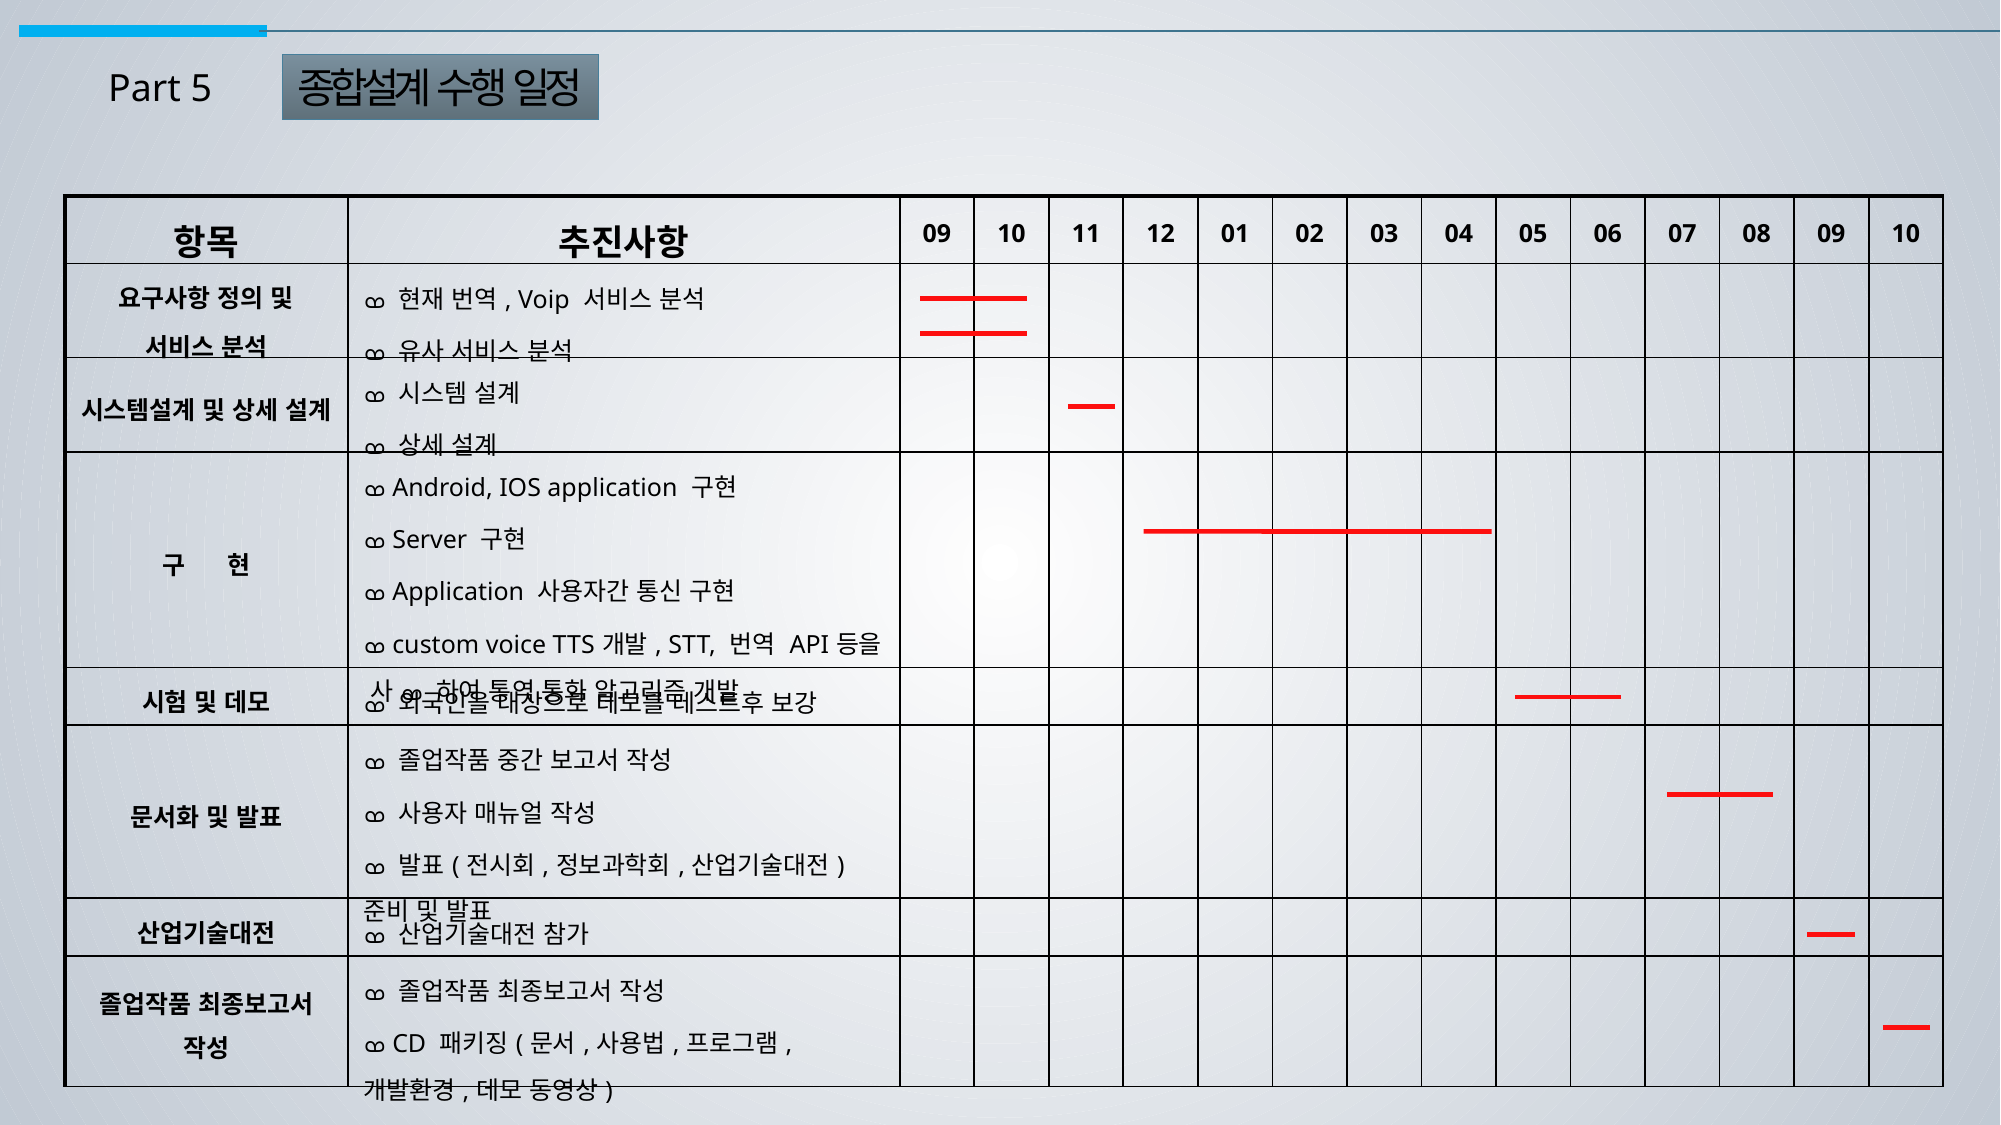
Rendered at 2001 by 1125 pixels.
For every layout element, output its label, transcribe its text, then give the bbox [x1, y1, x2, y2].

table_cell [1720, 668, 1793, 724]
table_cell [1571, 358, 1644, 451]
table_cell [1870, 358, 1942, 451]
table_cell [1497, 726, 1570, 897]
table_cell [1050, 957, 1122, 1086]
table_header 추진사항 [349, 198, 899, 263]
table_cell 시험 및 데모 [67, 668, 347, 724]
table_header 04 [1422, 198, 1495, 263]
table_cell [1646, 264, 1719, 357]
table_cell [1348, 453, 1421, 529]
table_cell [1273, 534, 1346, 667]
table_cell [1571, 899, 1644, 955]
table_cell [1199, 264, 1272, 357]
table_cell [1497, 264, 1570, 357]
table_cell [1422, 899, 1495, 955]
table_cell [1273, 668, 1346, 724]
table_cell [1124, 358, 1197, 451]
table_cell [1273, 899, 1346, 955]
table_cell [1124, 899, 1197, 955]
table_cell [1199, 899, 1272, 955]
table_cell [1720, 453, 1793, 667]
table_header 06 [1571, 198, 1644, 263]
table_cell [1646, 453, 1719, 667]
table_cell [1497, 899, 1570, 955]
table_cell [1273, 358, 1346, 451]
table_header 09 [901, 198, 973, 263]
table_header 10 [1870, 198, 1942, 263]
table_header 05 [1497, 198, 1570, 263]
table_cell [1497, 957, 1570, 1086]
table_cell [1050, 668, 1122, 724]
table_cell [1348, 264, 1421, 357]
table_header 12 [1124, 198, 1197, 263]
table_cell [1422, 726, 1495, 897]
table_cell [1050, 726, 1122, 897]
table_cell [1199, 453, 1272, 529]
table_cell 시스템설계 및 상세 설계 [67, 358, 347, 451]
text_box Part 5 [93, 56, 227, 117]
table_cell [1646, 899, 1719, 955]
table_cell [1050, 358, 1122, 451]
table_cell [1795, 453, 1868, 667]
table_cell [1050, 899, 1122, 955]
table_cell [1124, 726, 1197, 897]
table_header 01 [1199, 198, 1272, 263]
table_cell 문서화 및 발표 [67, 726, 347, 897]
table_cell [1273, 957, 1346, 1086]
table_cell [1497, 453, 1570, 667]
table_cell [1497, 358, 1570, 451]
table_cell [1199, 726, 1272, 897]
table_cell [901, 358, 973, 451]
table_cell [1870, 957, 1942, 1086]
table_cell [1795, 726, 1868, 897]
table_cell [1050, 453, 1122, 667]
table_cell [1497, 668, 1570, 724]
table_cell [1720, 726, 1793, 897]
table_cell 졸업작품 최종보고서 작성 [67, 957, 347, 1086]
table_cell [901, 264, 973, 357]
table_cell 산업기술대전 [67, 899, 347, 955]
table_cell [1124, 453, 1197, 667]
table_cell [901, 726, 973, 897]
table_header 02 [1273, 198, 1346, 263]
table_cell [901, 899, 973, 955]
table_cell 구 현 [67, 453, 347, 667]
table_cell [1273, 264, 1346, 357]
table_header 항목 [67, 198, 347, 263]
table_cell [1199, 668, 1272, 724]
table_cell [1870, 899, 1942, 955]
table_cell [1050, 264, 1122, 357]
table_cell [1199, 358, 1272, 451]
table_header 09 [1795, 198, 1868, 263]
table_cell [1348, 668, 1421, 724]
table_cell ܤ 현재 번역, Voip 서비스 분석 ܤ 유사 서비스 분석 [349, 264, 899, 357]
table_cell [1348, 957, 1421, 1086]
table_cell [1571, 668, 1644, 724]
table_cell [1795, 957, 1868, 1086]
table_cell [1124, 957, 1197, 1086]
table_cell [1795, 264, 1868, 357]
table_cell [1870, 726, 1942, 897]
table_cell [1720, 264, 1793, 357]
table_cell 요구사항 정의 및 서비스 분석 [67, 264, 347, 357]
table_cell [1348, 534, 1421, 667]
table_cell ܤ 외국인을 대상으로 데모를 테스트후 보강 [349, 668, 899, 724]
table_cell ܤ 산업기술대전 참가 [349, 899, 899, 955]
table_cell [1795, 668, 1868, 724]
table_cell [1571, 264, 1644, 357]
table_cell [901, 453, 973, 667]
table_cell [1348, 726, 1421, 897]
table_header 08 [1720, 198, 1793, 263]
table_cell [1646, 358, 1719, 451]
table_cell [901, 957, 973, 1086]
table_cell [1870, 668, 1942, 724]
table_cell ܤ 졸업작품 중간 보고서 작성 ܤ 사용자 매뉴얼 작성 ܤ 발표(전시회,정보과학회,산업기술대전)준비 및 발표 [349, 726, 899, 897]
table_cell [1571, 957, 1644, 1086]
table_cell ܤ 졸업작품 최종보고서 작성 ܤ CD 패키징(문서,사용법,프로그램,개발환경,데모 동영상) [349, 957, 899, 1086]
table_cell [1571, 453, 1644, 667]
table_cell [975, 358, 1048, 451]
table_cell [1422, 264, 1495, 357]
text_box 종합설계 수행 일정 [282, 54, 599, 120]
table_cell [1422, 358, 1495, 451]
table_cell [1646, 668, 1719, 724]
table_cell [1870, 453, 1942, 667]
table_cell [1720, 358, 1793, 451]
table_header 07 [1646, 198, 1719, 263]
table_cell [1422, 453, 1495, 667]
table_cell [1870, 264, 1942, 357]
table_cell [1795, 899, 1868, 955]
table_cell [1646, 957, 1719, 1086]
table_header 11 [1050, 198, 1122, 263]
table_header 03 [1348, 198, 1421, 263]
table_cell ܤ Android, IOS application 구현 ܤ Server 구현 ܤ Application 사용자간 통신 구현 ܤ custom voice TTS개발, STT, 번역 API등을 사ܤ 하여 통역 통화 알고리즘 개발 [349, 453, 899, 667]
table_cell [975, 957, 1048, 1086]
table_cell [975, 726, 1048, 897]
table_cell [1720, 899, 1793, 955]
table_cell [901, 668, 973, 724]
table_cell [975, 264, 1048, 357]
table_cell [1124, 264, 1197, 357]
table_cell [1422, 668, 1495, 724]
table_cell [1199, 957, 1272, 1086]
table_cell [1124, 668, 1197, 724]
table_cell [1273, 453, 1346, 529]
table_cell [1422, 957, 1495, 1086]
table_cell [1348, 899, 1421, 955]
table_cell [1795, 358, 1868, 451]
table_cell [975, 668, 1048, 724]
table_cell [1646, 726, 1719, 897]
table_cell [1720, 957, 1793, 1086]
table_cell [1199, 534, 1272, 667]
table_cell [975, 899, 1048, 955]
table_header 10 [975, 198, 1048, 263]
table_cell [1348, 358, 1421, 451]
table_cell [975, 453, 1048, 667]
table_cell ܤ 시스템 설계 ܤ 상세 설계 [349, 358, 899, 451]
table_cell [1273, 726, 1346, 897]
table_cell [1571, 726, 1644, 897]
